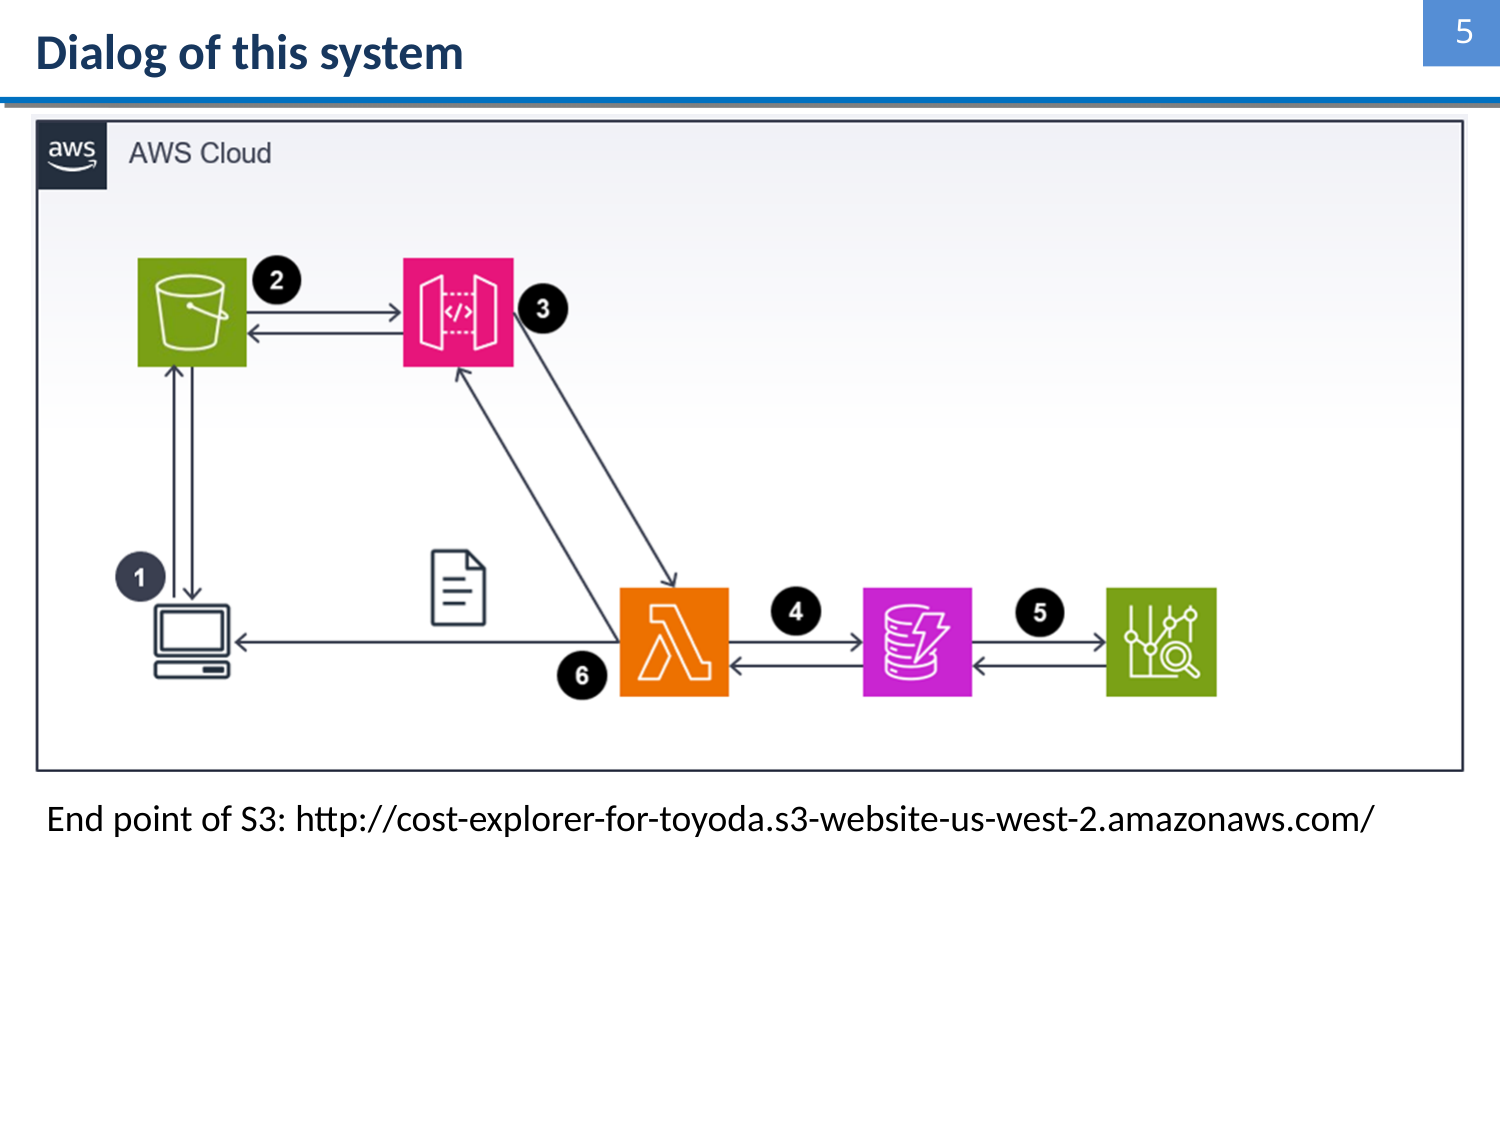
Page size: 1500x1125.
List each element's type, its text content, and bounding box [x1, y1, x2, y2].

picture [31, 114, 1469, 773]
text_box End point of S3: http://cost-explorer-for-toyoda.s3-website-us-west-2.amazonaws.com/ [31, 786, 1462, 847]
title Dialog of this system [0, 0, 1400, 100]
